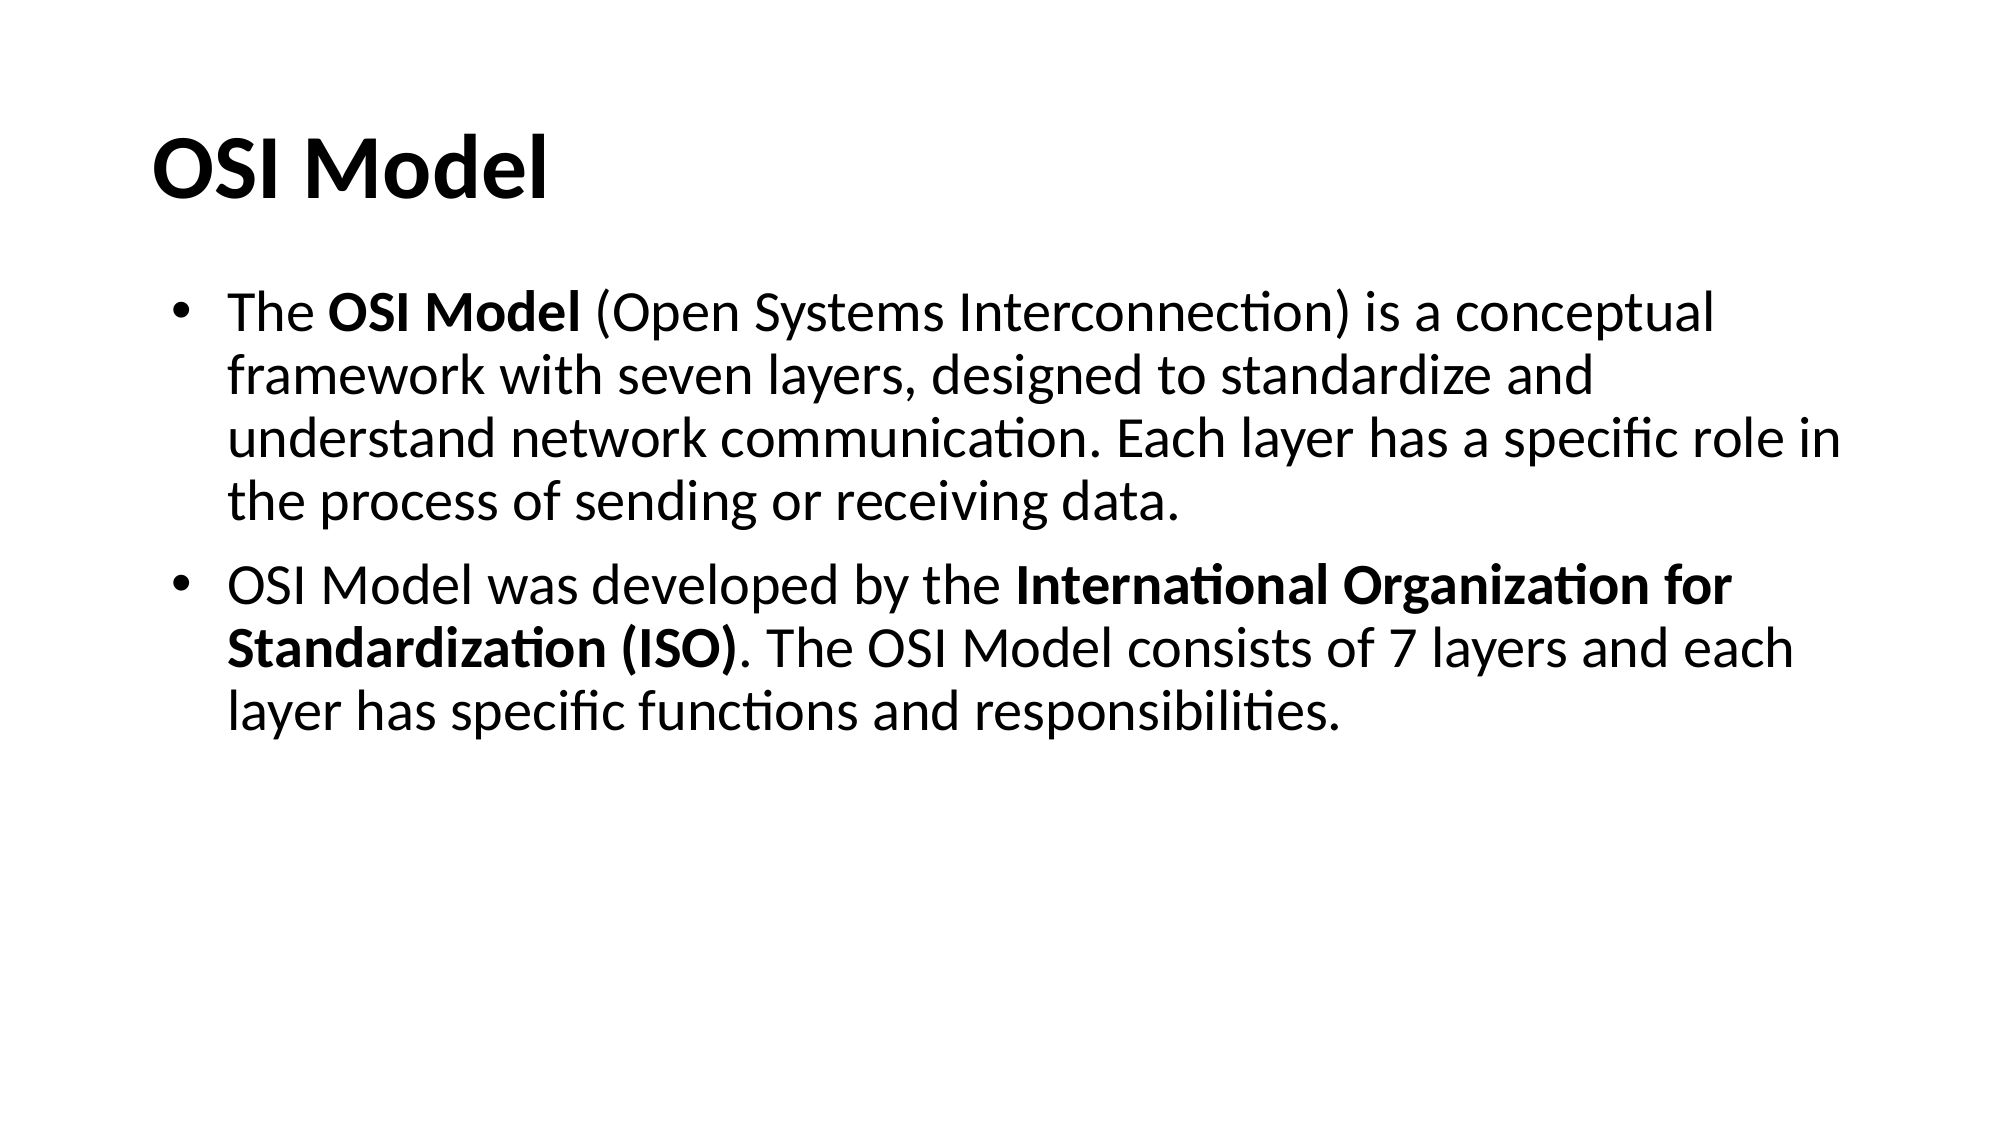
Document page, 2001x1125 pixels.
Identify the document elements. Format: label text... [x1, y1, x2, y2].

list The OSI Model (Open Systems Interconnection) is a conceptual framework with seven layers, designed to standardize and understand network communication. Each layer has a specific role in the process of sending or receiving data. OSI Model was developed by the International Organization for Standardization (ISO). The OSI Model consists of 7 layers and each layer has specific functions and responsibilities. [137, 182, 1863, 1014]
title OSI Model [137, 59, 1863, 182]
